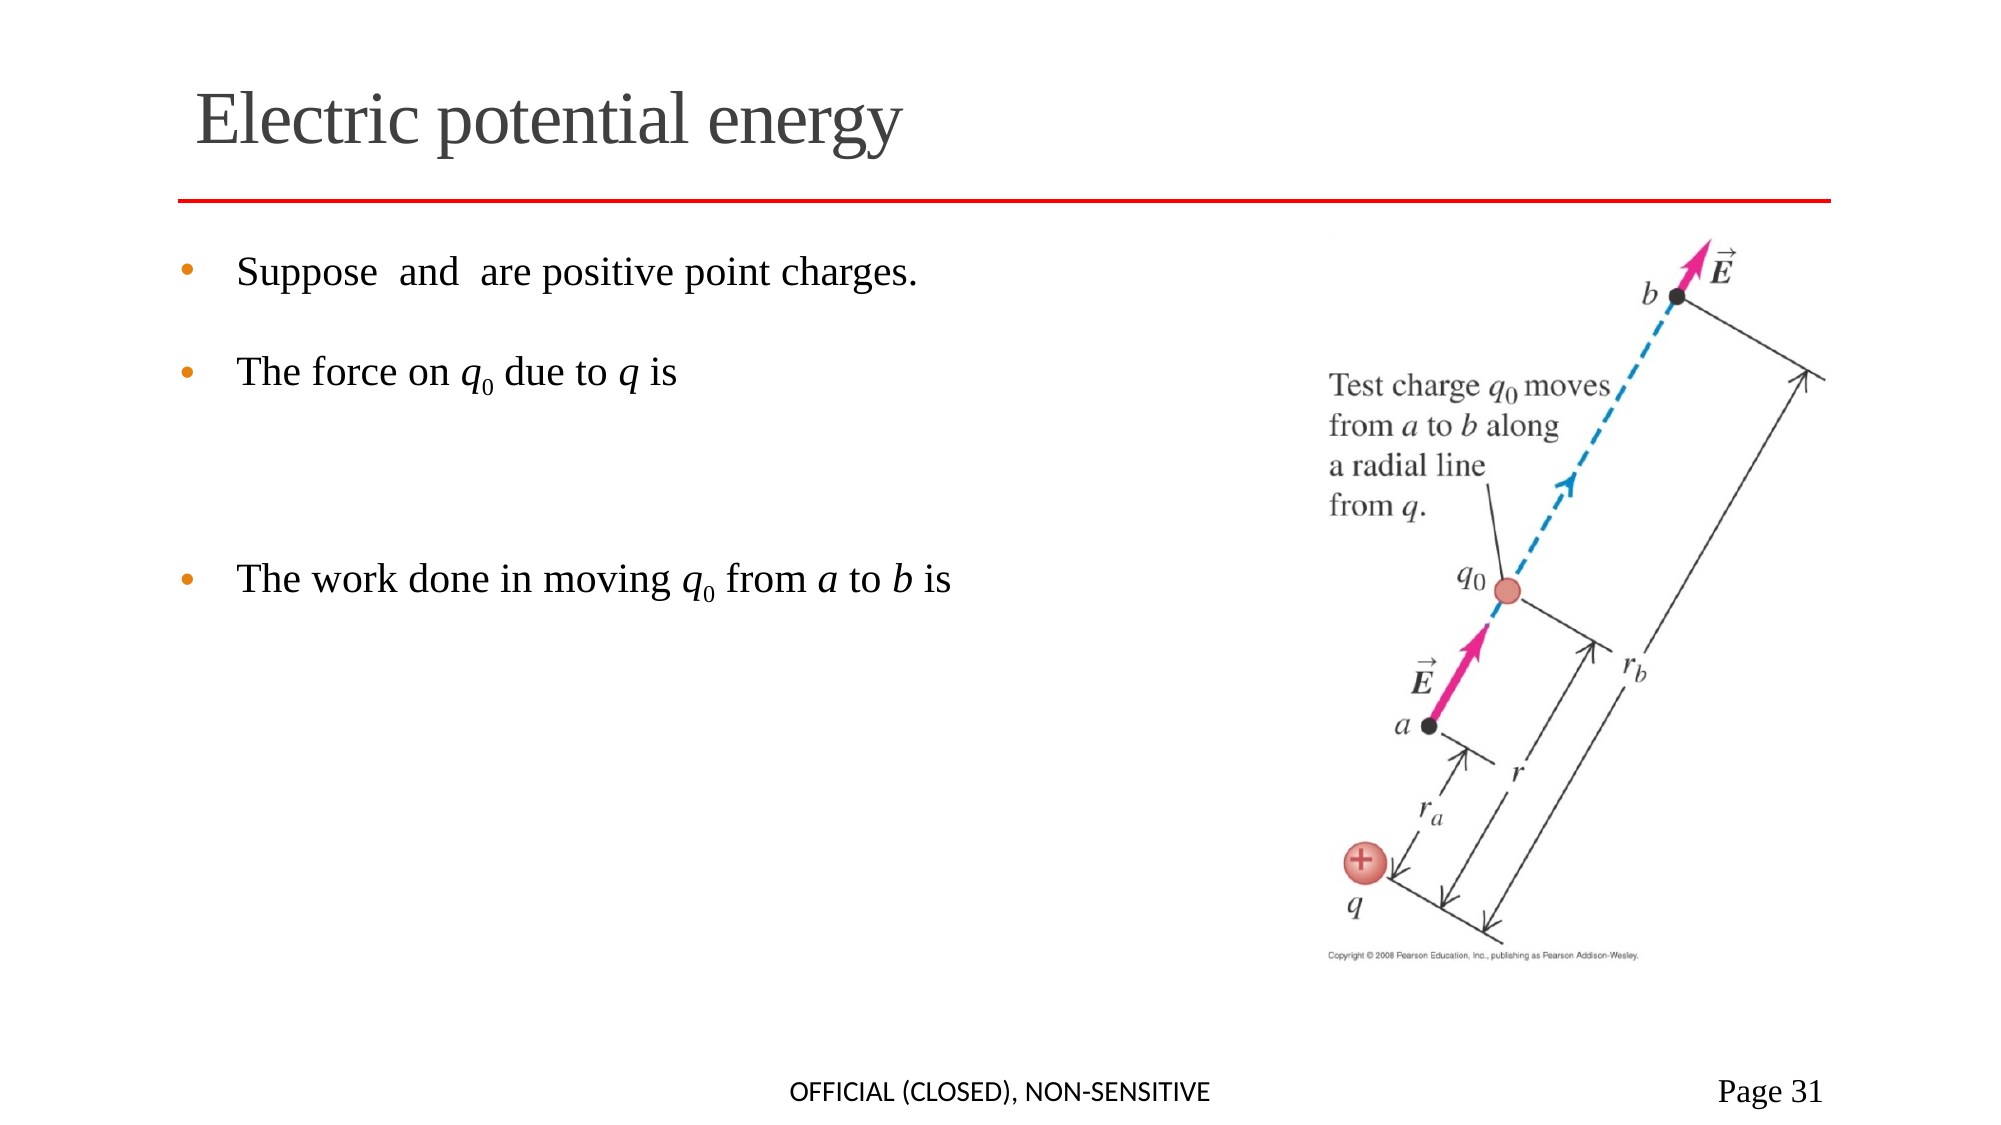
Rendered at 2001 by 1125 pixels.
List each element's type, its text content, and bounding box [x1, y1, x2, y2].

footer Official (closed), Non-sensitive [604, 1059, 1396, 1120]
slide_number Page 31 [1624, 1059, 1840, 1120]
title Electric potential energy [180, 47, 1830, 195]
picture [1326, 235, 1831, 967]
